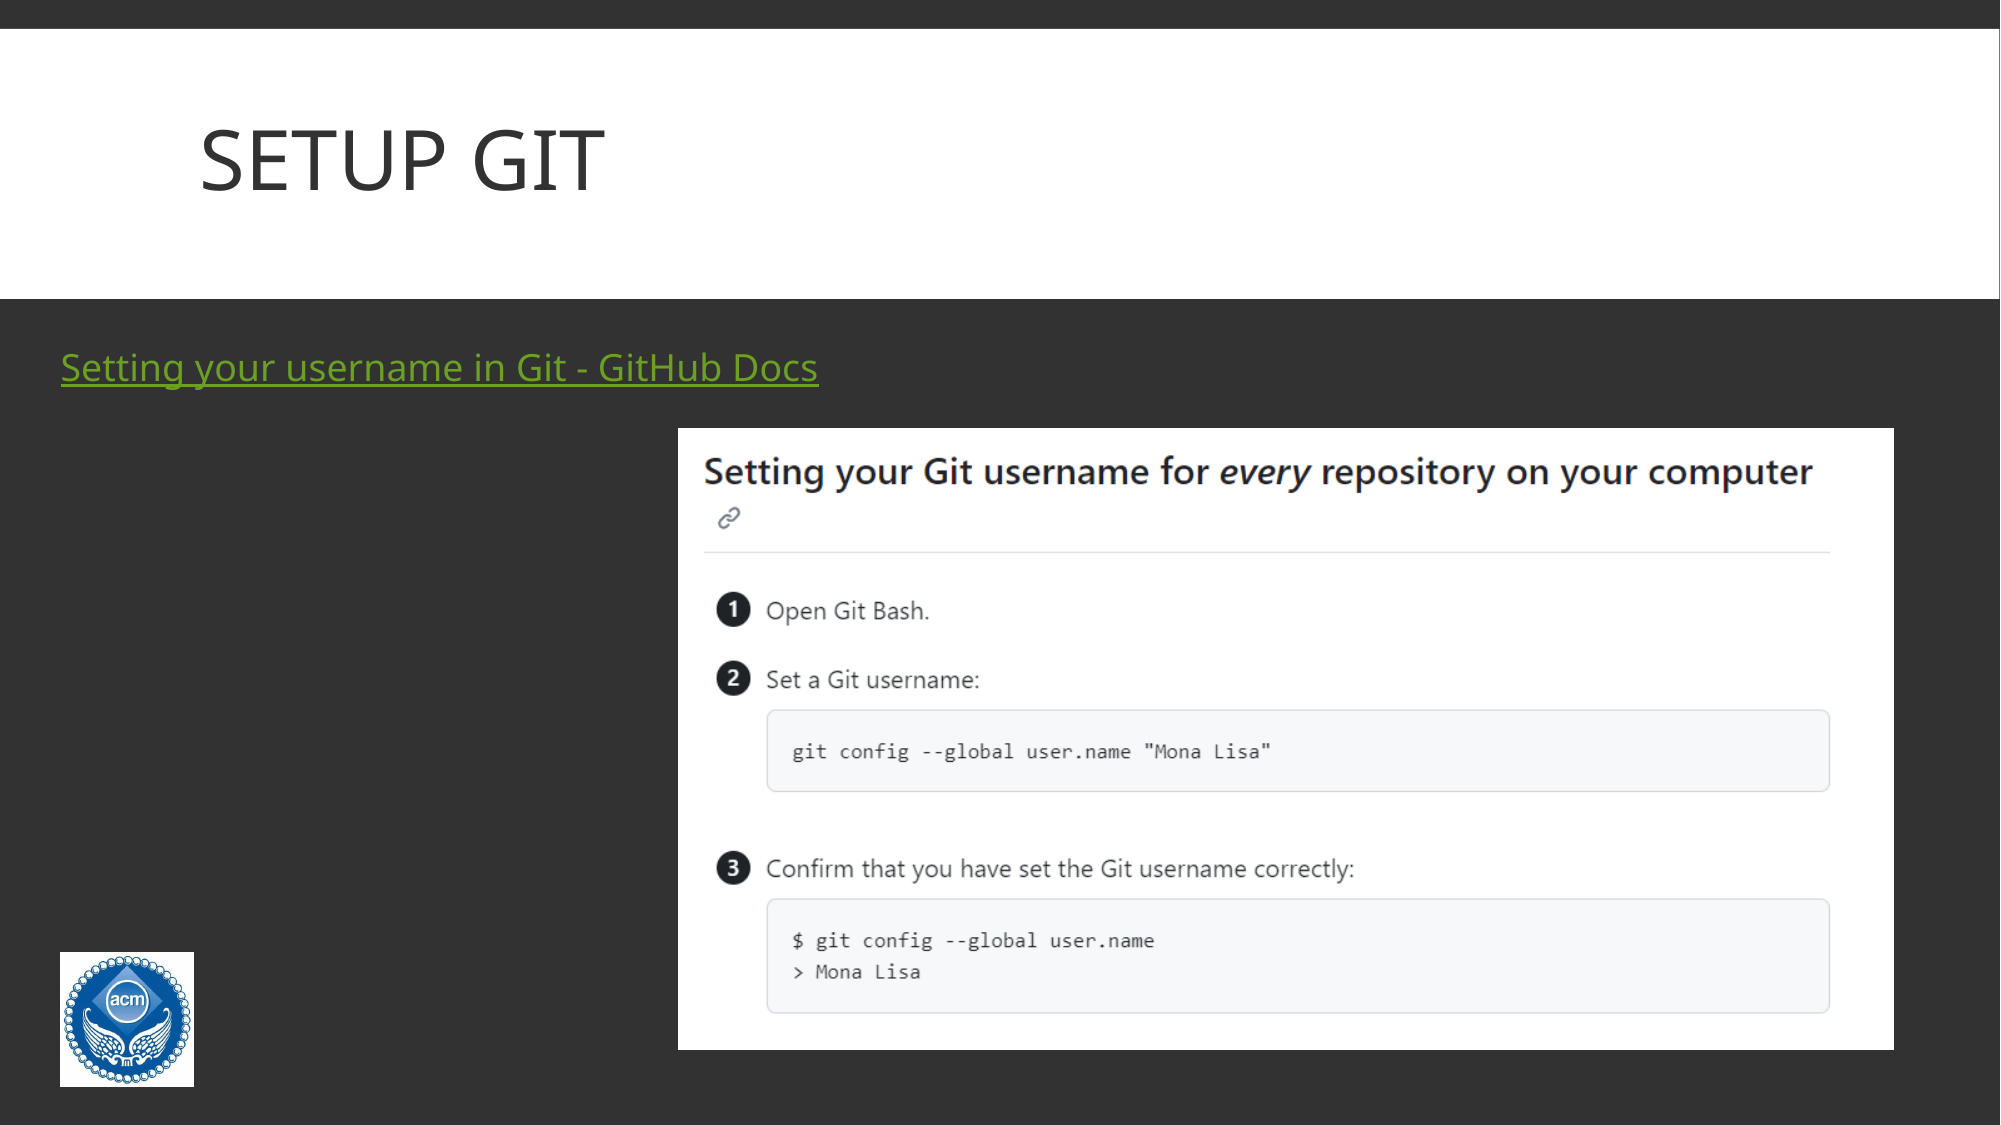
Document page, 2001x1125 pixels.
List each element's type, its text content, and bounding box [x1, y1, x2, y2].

text_box Setting your username in Git - GitHub Docs [45, 336, 1046, 403]
picture [59, 952, 194, 1087]
picture [678, 427, 1894, 1050]
title SETUP git [184, 41, 1790, 289]
